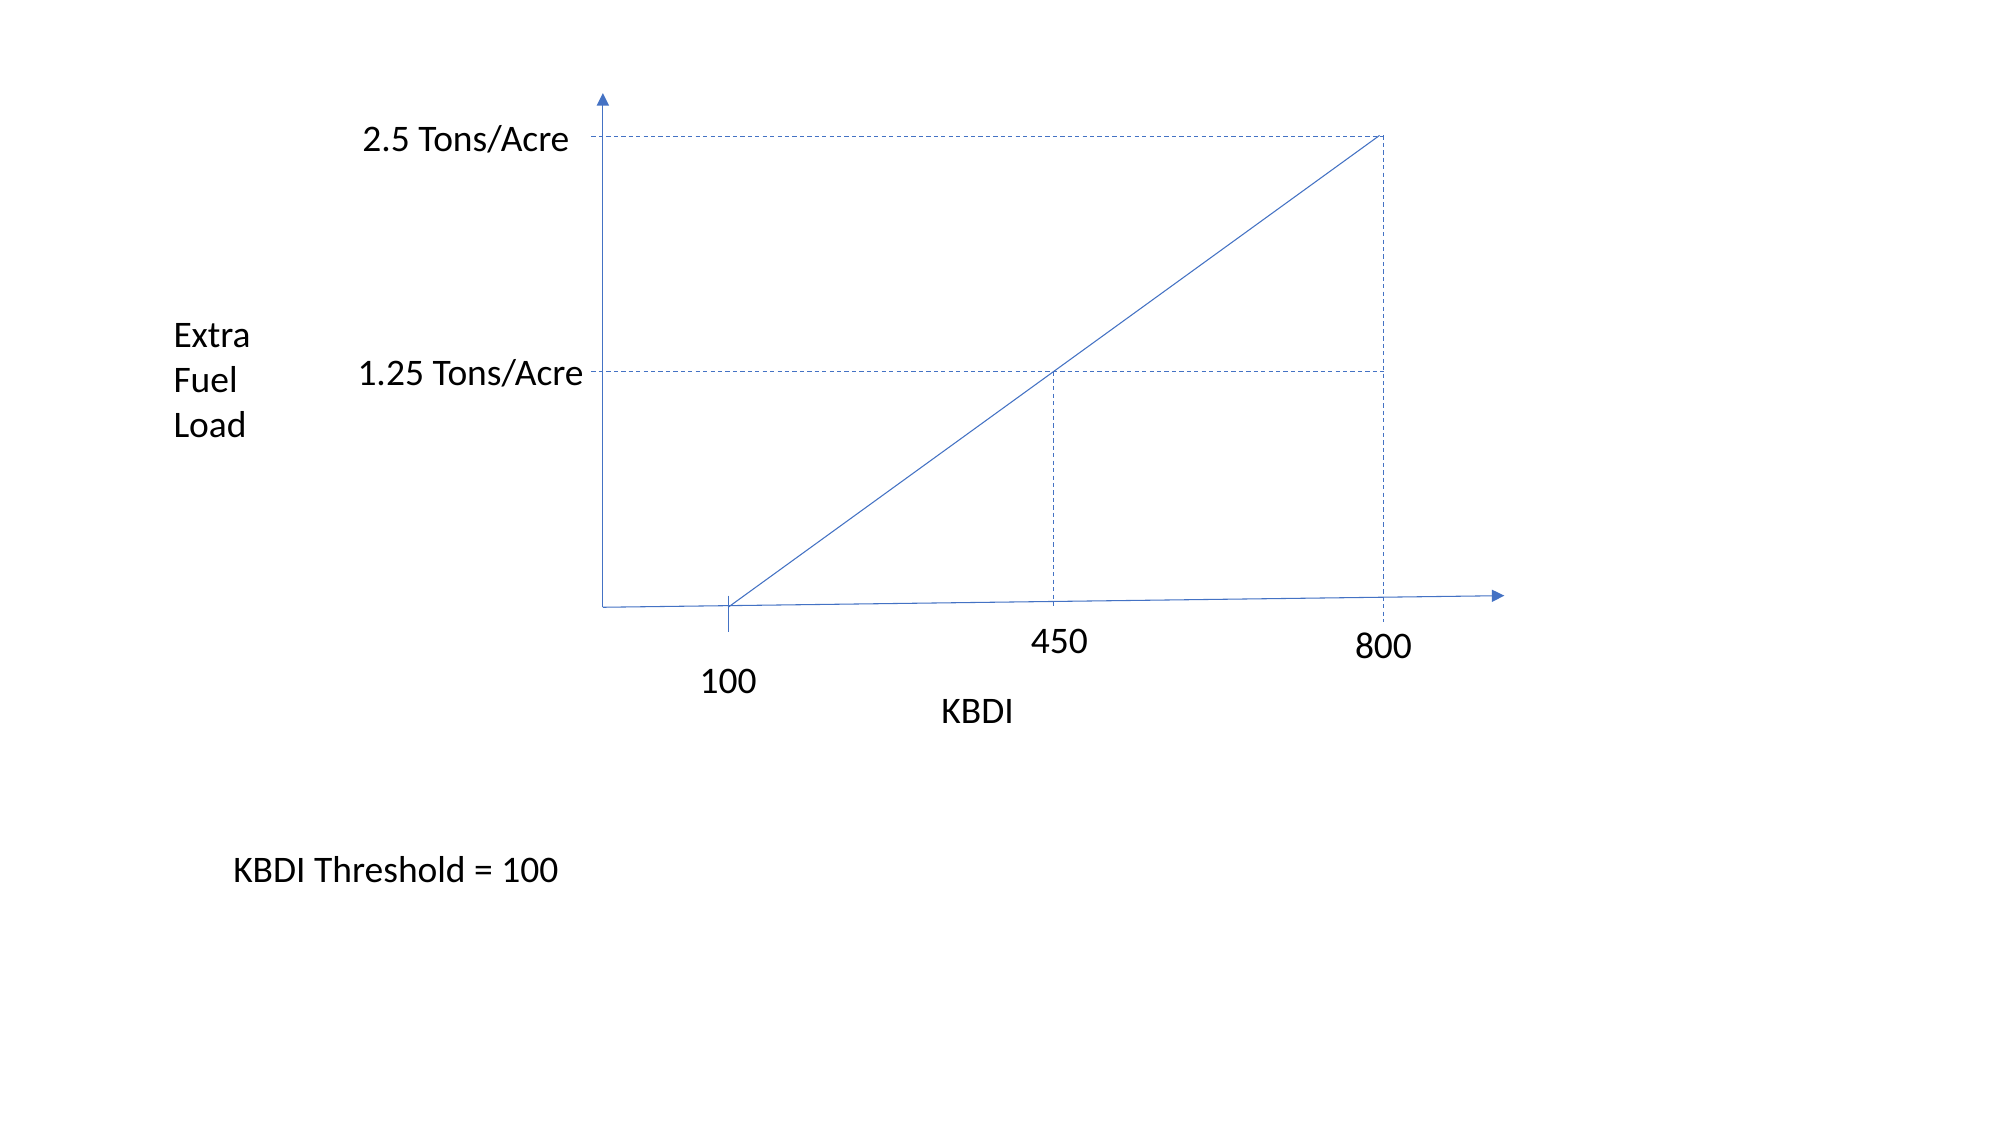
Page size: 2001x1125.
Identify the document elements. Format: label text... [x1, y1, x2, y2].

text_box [603, 595, 728, 608]
text_box Extra Fuel Load [158, 302, 275, 453]
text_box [1054, 372, 1380, 608]
text_box KBDI Threshold = 100 [218, 837, 574, 898]
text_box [1384, 595, 1505, 608]
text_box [728, 372, 1053, 608]
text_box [728, 135, 1380, 371]
text_box 800 [1340, 613, 1428, 674]
text_box 450 [1016, 608, 1103, 669]
text_box 100 [684, 648, 772, 709]
text_box 1.25 Tons/Acre [342, 340, 599, 401]
text_box KBDI [926, 678, 1029, 739]
text_box 2.5 Tons/Acre [347, 106, 585, 167]
